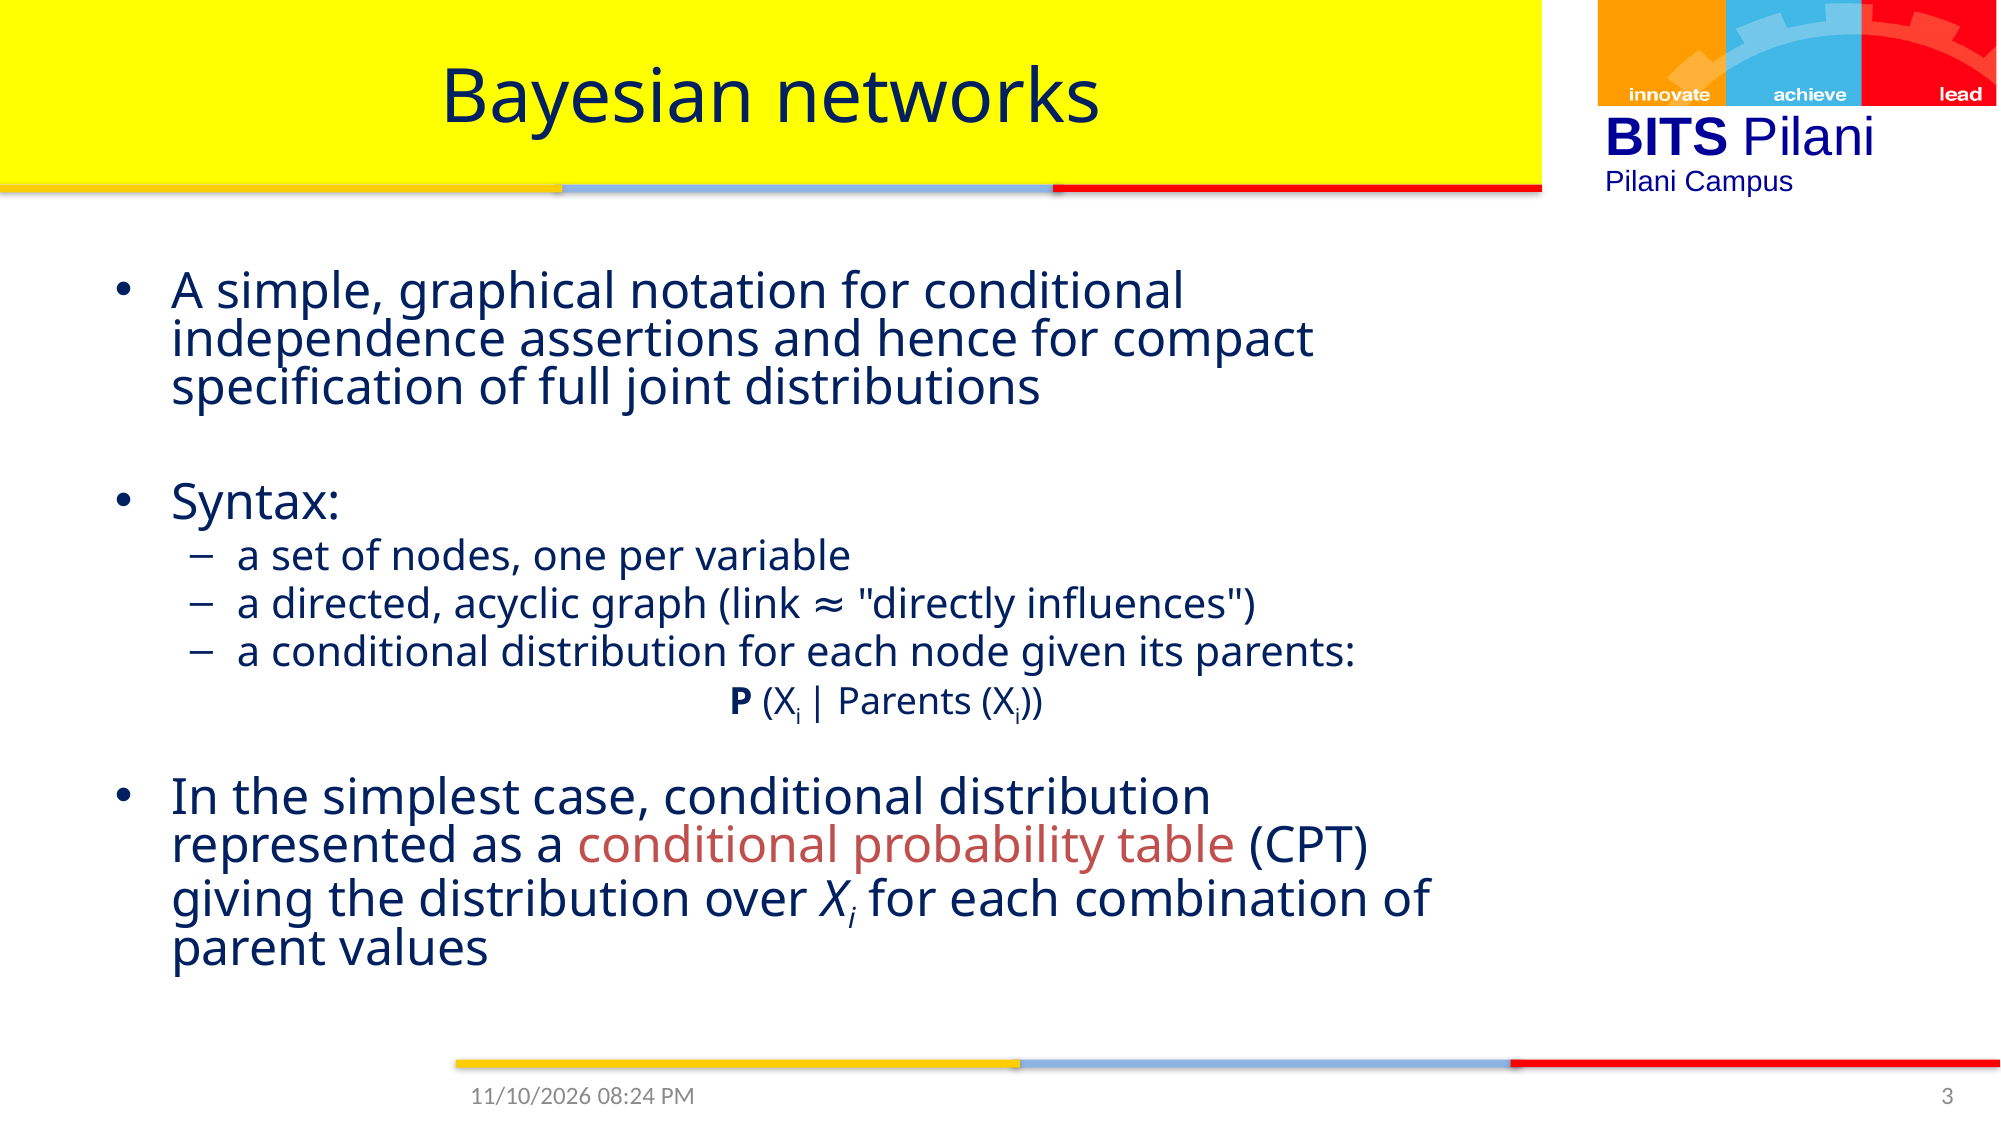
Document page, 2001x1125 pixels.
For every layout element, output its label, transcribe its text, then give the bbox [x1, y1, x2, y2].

list A simple, graphical notation for conditional independence assertions and hence for compact specification of full joint distributions Syntax: a set of nodes, one per variable a directed, acyclic graph (link ≈ "directly influences") a conditional distribution for each node given its parents: P (Xi | Parents (Xi)) In the simplest case, conditional distribution represented as a conditional probability table (CPT) giving the distribution over Xi for each combination of parent values [99, 262, 1523, 1006]
picture [1597, 0, 1997, 106]
title Bayesian networks [0, 0, 1543, 185]
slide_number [455, 1065, 922, 1125]
slide_number 3 [1749, 1065, 1969, 1125]
